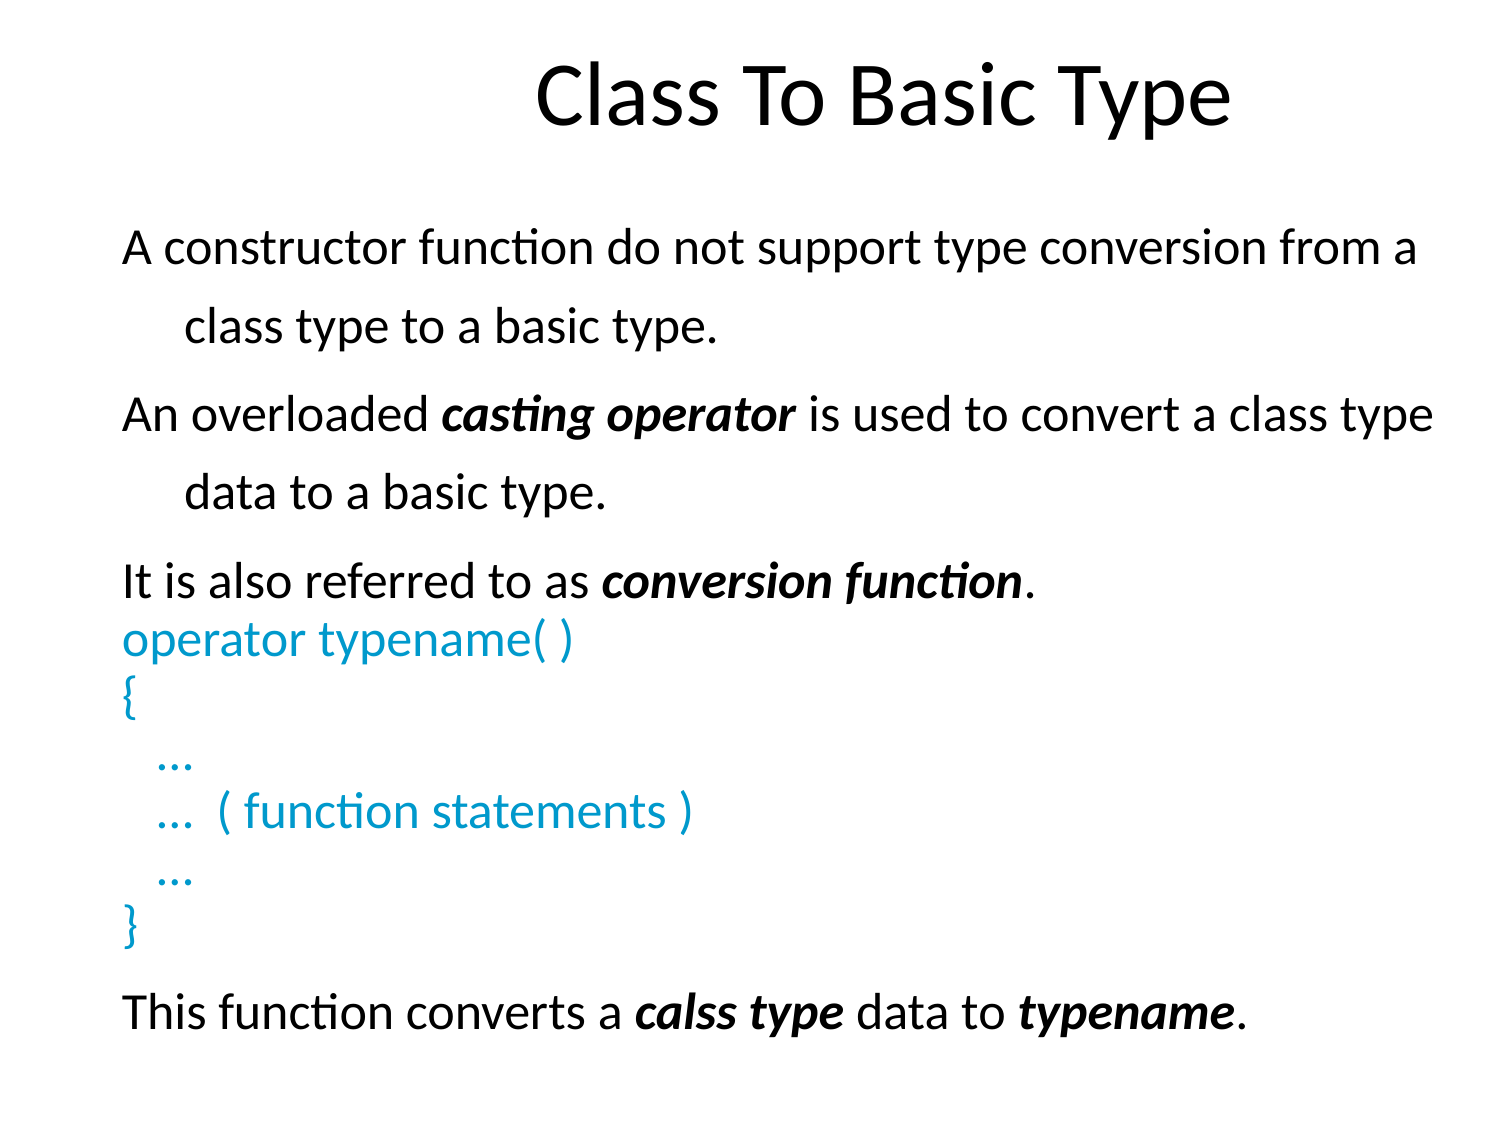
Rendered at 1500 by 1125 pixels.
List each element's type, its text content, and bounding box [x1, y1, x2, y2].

list A constructor function do not support type conversion from a class type to a basic type. An overloaded casting operator is used to convert a class type data to a basic type. It is also referred to as conversion function. operator typename( ) { … … ( function statements ) … } This function converts a calss type data to typename. [33, 189, 1464, 1083]
title Class To Basic Type [33, 20, 1250, 156]
